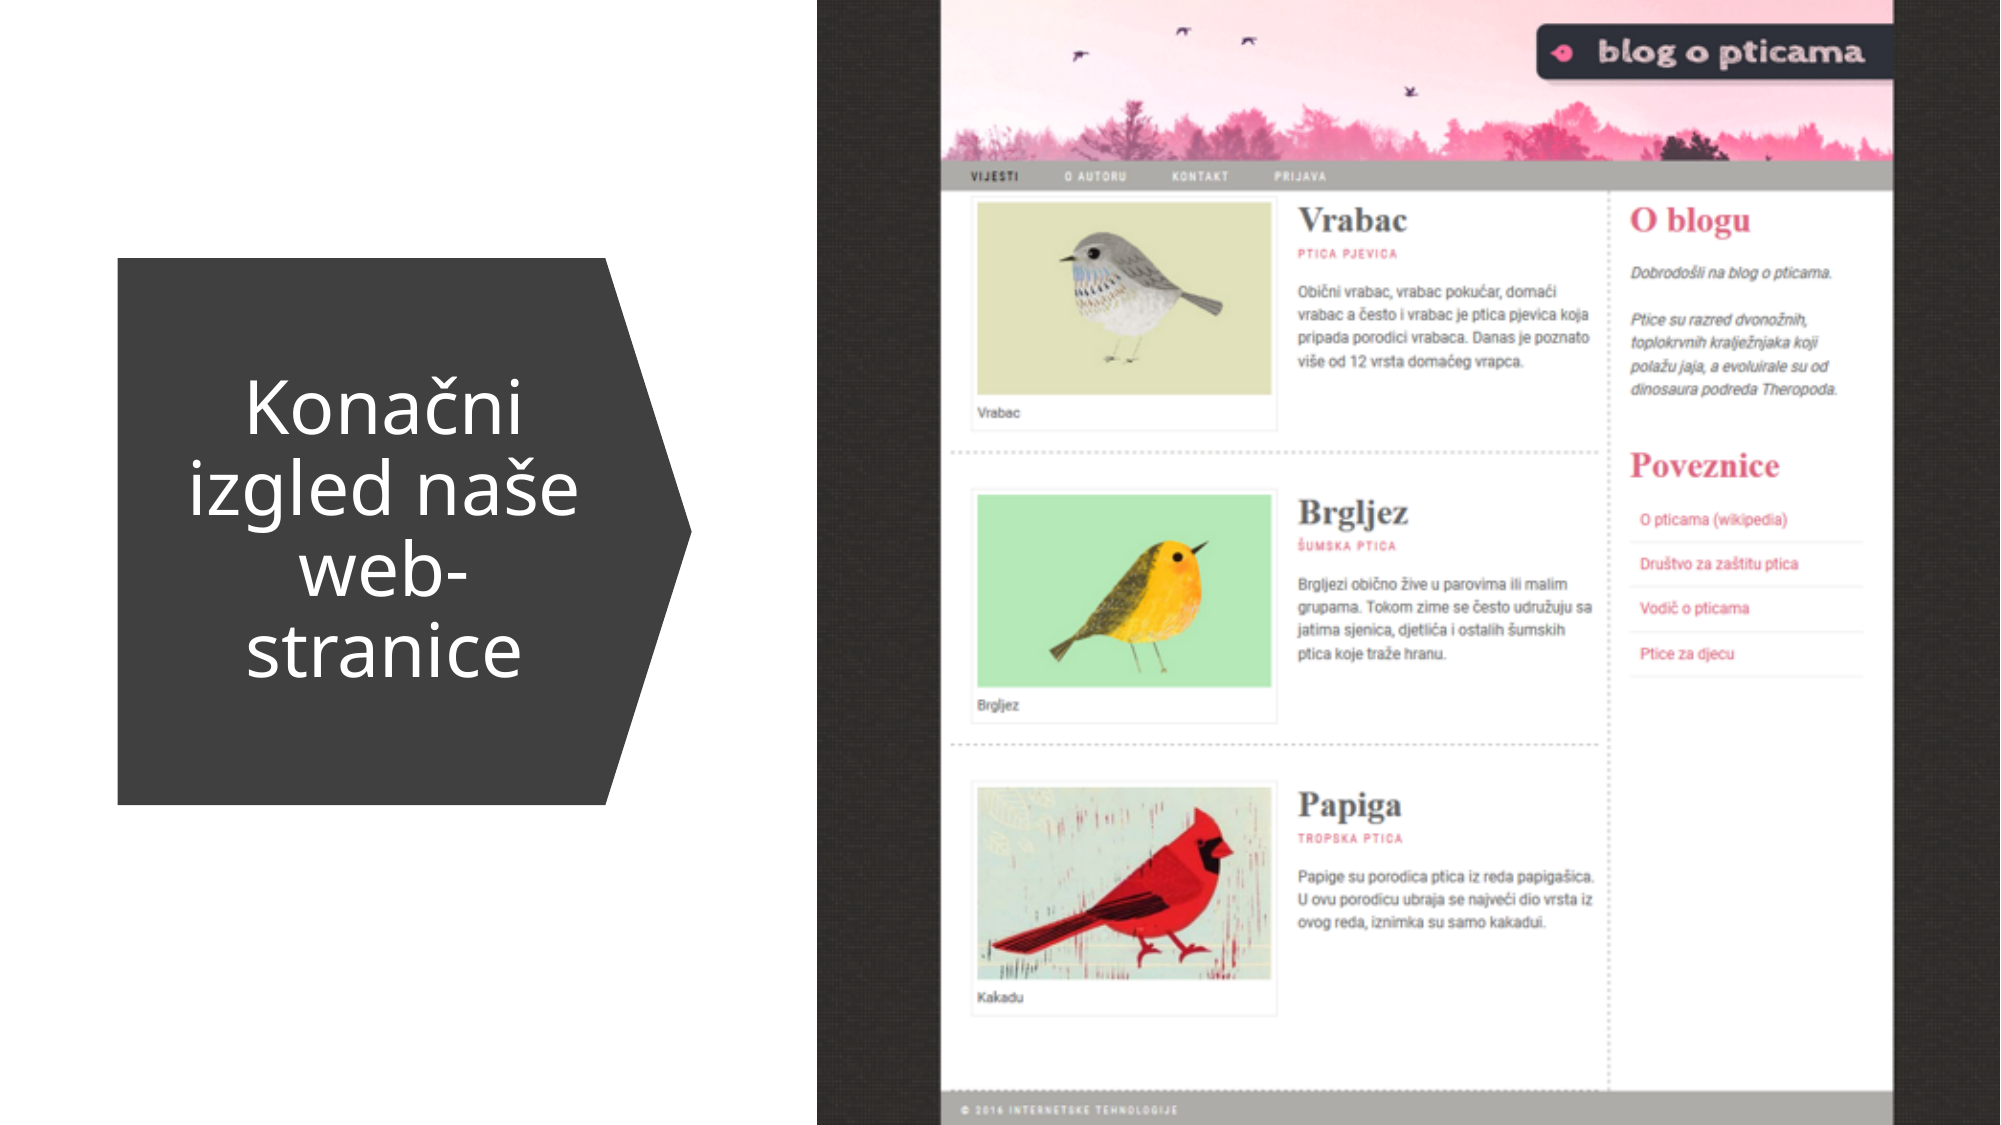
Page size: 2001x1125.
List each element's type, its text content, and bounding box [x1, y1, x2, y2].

text_box [116, 257, 693, 807]
picture [817, 0, 2000, 1125]
title Konačni izgled naše web-stranice [168, 322, 601, 741]
